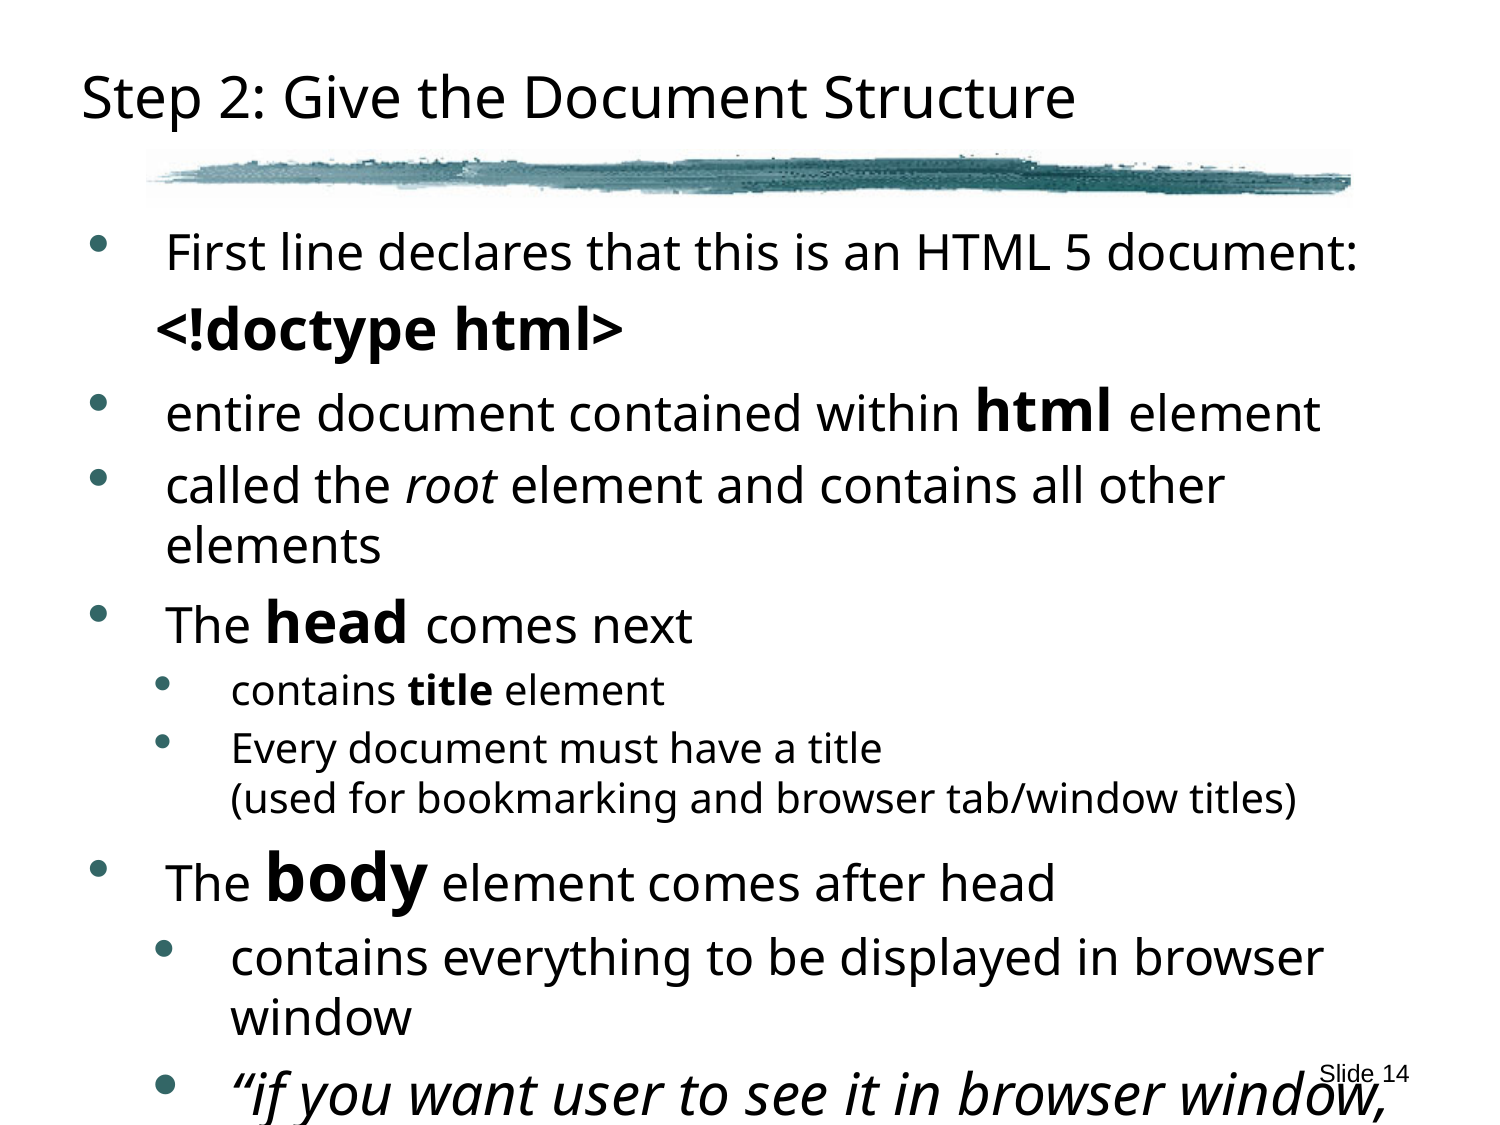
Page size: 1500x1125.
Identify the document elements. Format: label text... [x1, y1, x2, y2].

list First line declares that this is an HTML 5 document: <!doctype html> entire document contained within html element called the root element and contains all other elements The head comes next contains title element Every document must have a title (used for bookmarking and browser tab/window titles) The body element comes after head contains everything to be displayed in browser window “if you want user to see it in browser window, then put it in the body” [75, 212, 1471, 1012]
picture [146, 149, 1354, 208]
slide_number Slide 14 [1074, 1042, 1425, 1103]
title Step 2: Give the Document Structure [66, 37, 1342, 138]
